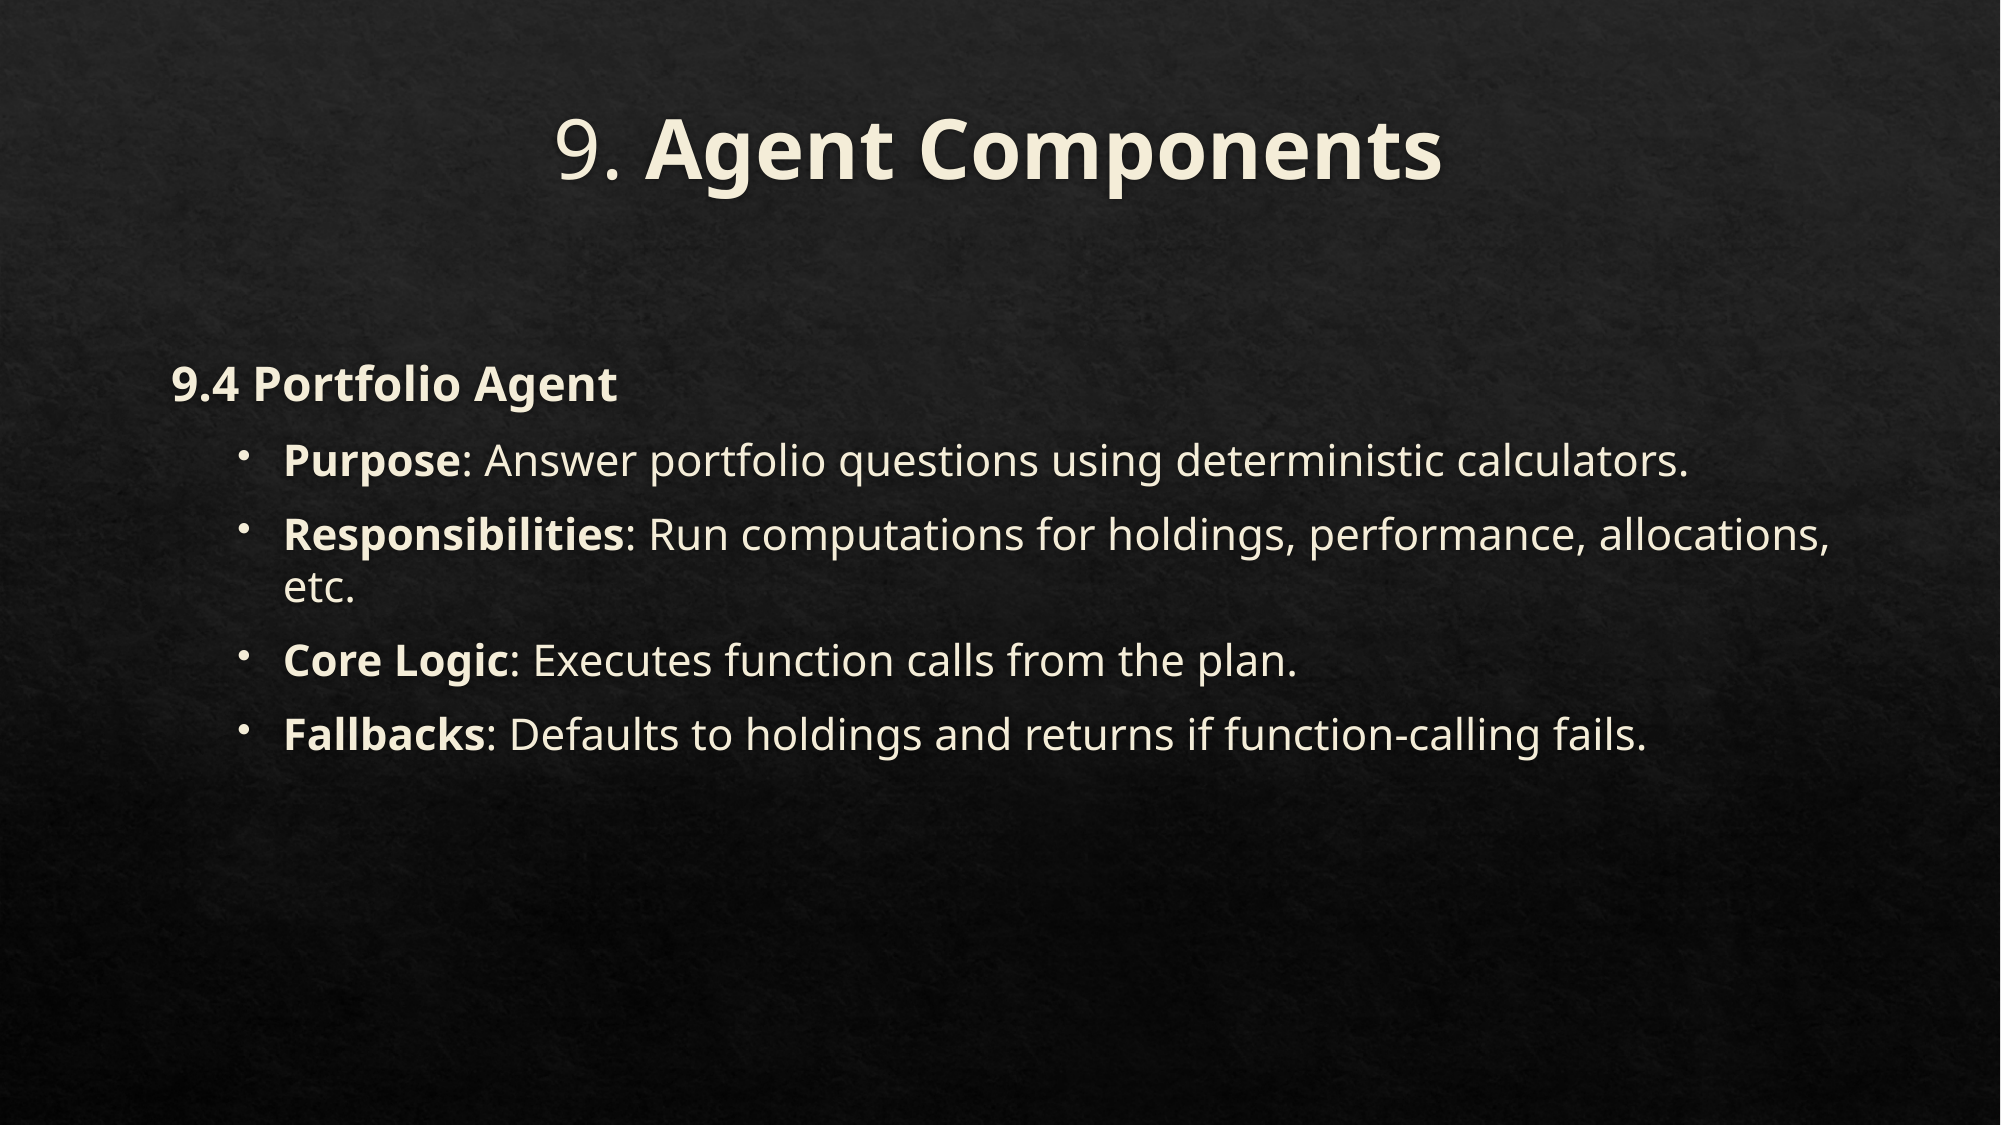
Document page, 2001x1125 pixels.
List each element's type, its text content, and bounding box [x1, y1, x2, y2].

list 9.4 Portfolio Agent Purpose: Answer portfolio questions using deterministic calculators. Responsibilities: Run computations for holdings, performance, allocations, etc. Core Logic: Executes function calls from the plan. Fallbacks: Defaults to holdings and returns if function-calling fails. [149, 340, 1849, 950]
title 9. Agent Components [149, 99, 1849, 307]
